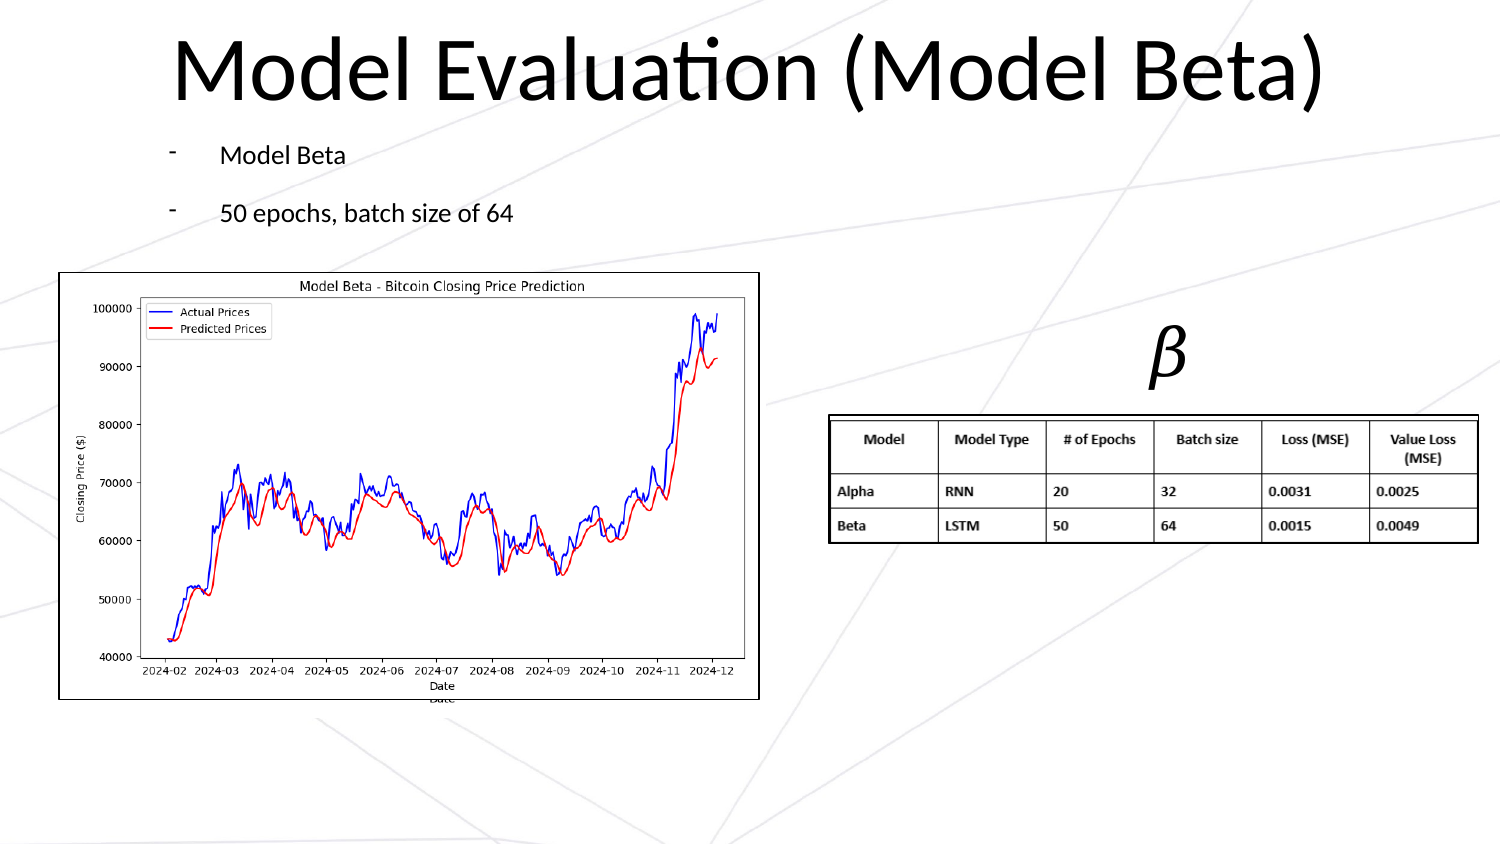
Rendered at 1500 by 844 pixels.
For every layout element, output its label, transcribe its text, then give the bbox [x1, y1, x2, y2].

title Model Evaluation (Model Beta) [0, 0, 1500, 128]
text_box Model Beta 50 epochs, batch size of 64 [54, 117, 1416, 354]
picture [0, 128, 1500, 844]
text_box 𝛽 [1027, 294, 1309, 414]
